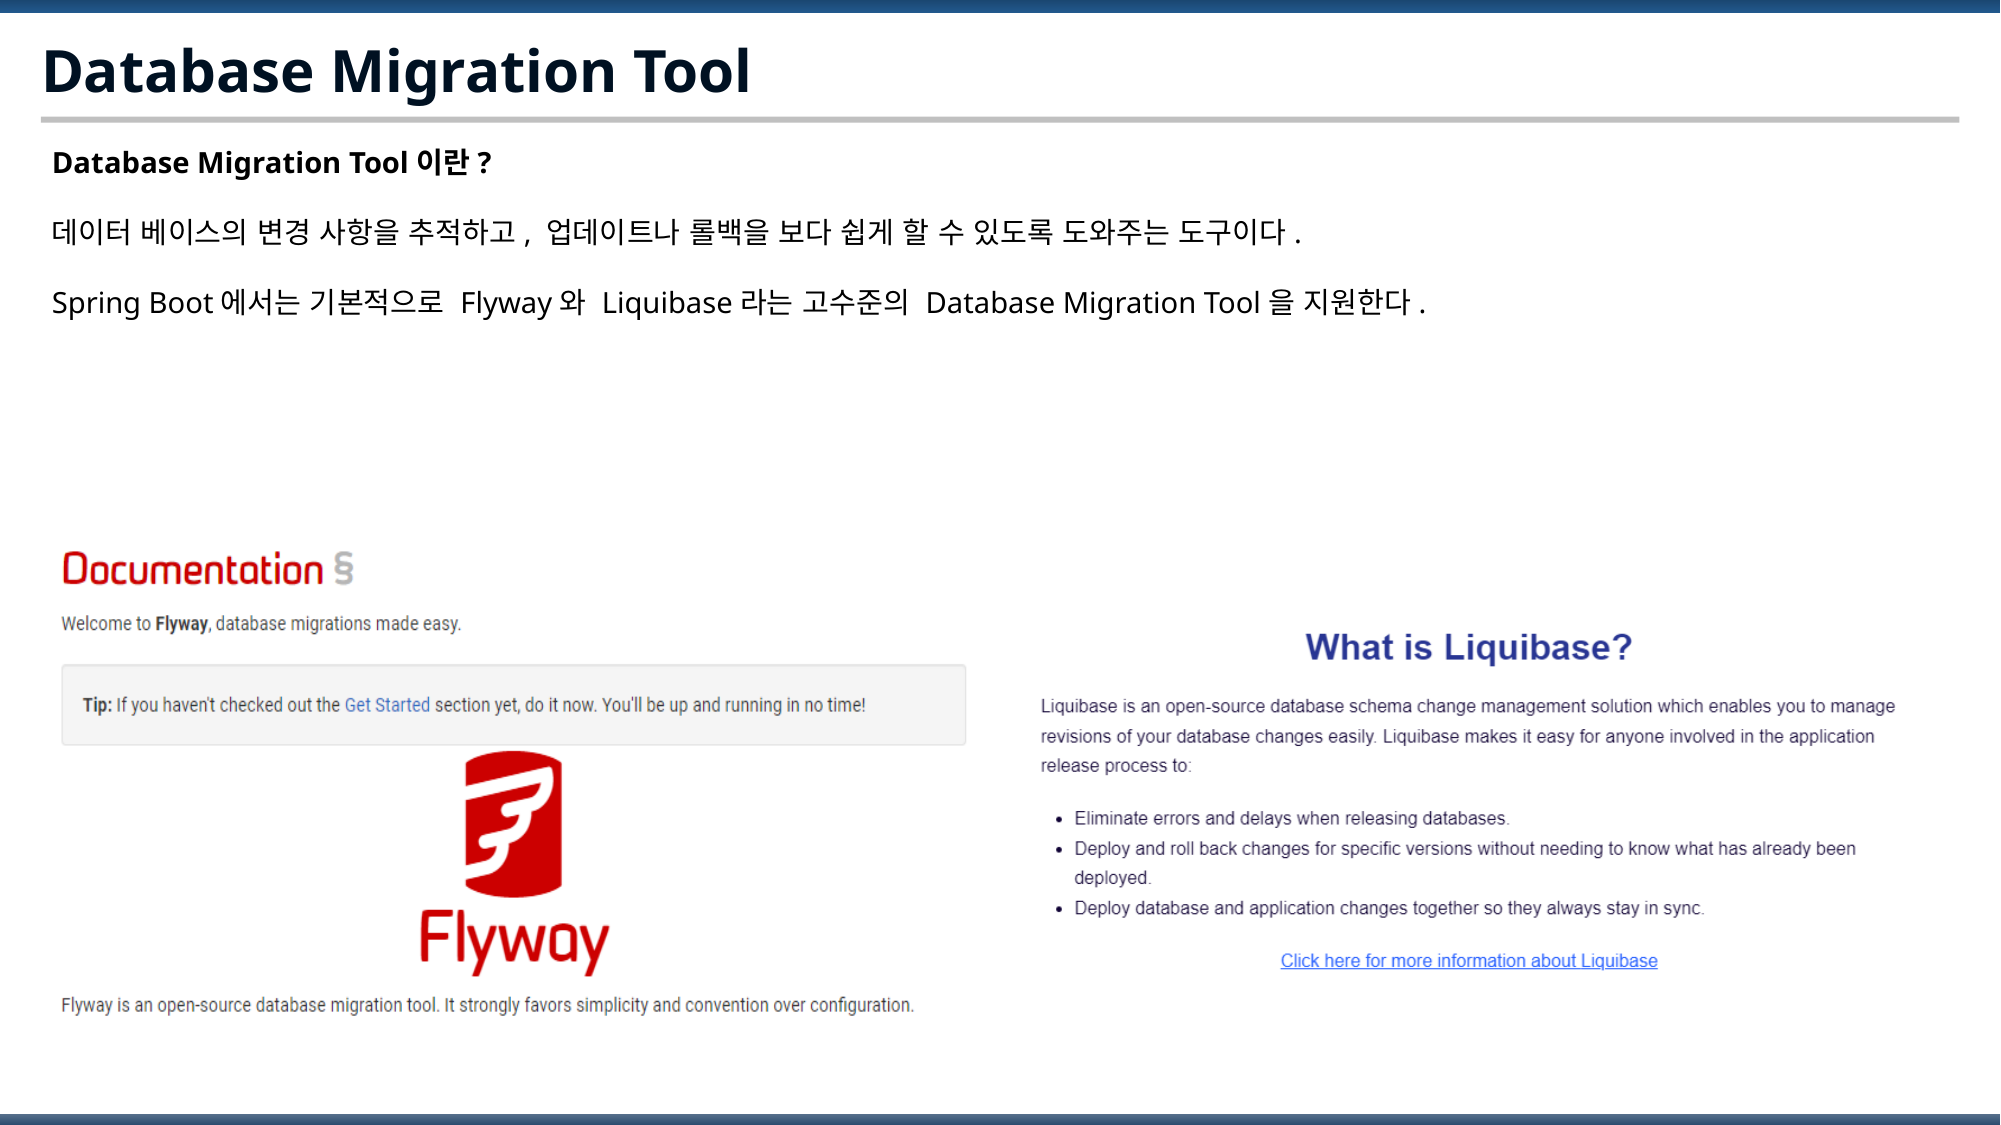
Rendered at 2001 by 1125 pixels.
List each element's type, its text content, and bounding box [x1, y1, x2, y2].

text_box Database Migration Tool이란? 데이터 베이스의 변경 사항을 추적하고, 업데이트나 롤백을 보다 쉽게 할 수 있도록 도와주는 도구이다. Spring Boot에서는 기본적으로 Flyway와 Liquibase라는 고수준의 Database Migration Tool을 지원한다. [37, 137, 1956, 397]
title Database Migration Tool [40, 9, 1960, 117]
picture [999, 571, 1971, 1041]
picture [44, 538, 977, 1039]
